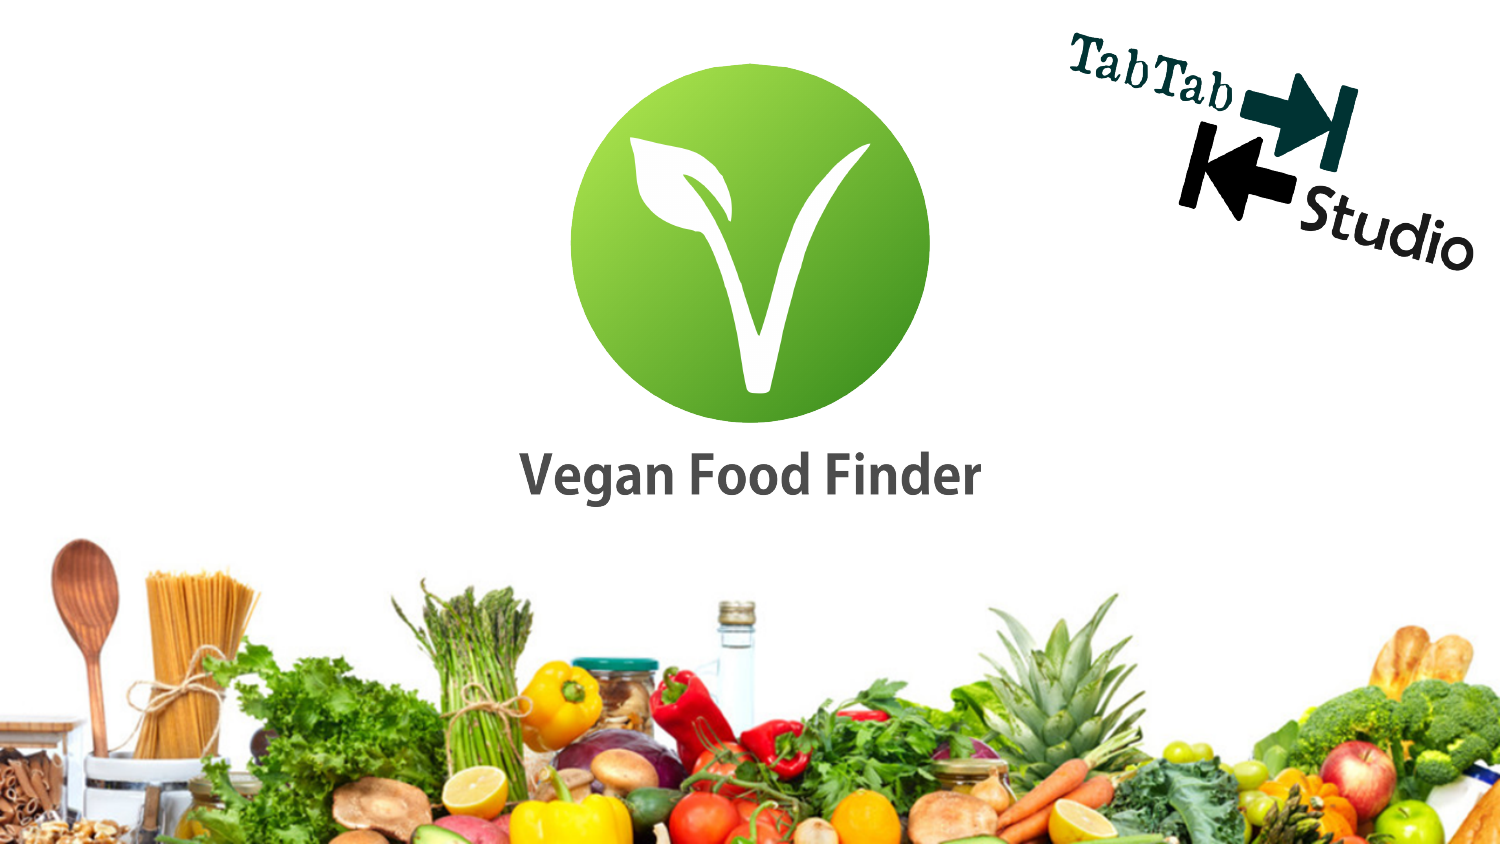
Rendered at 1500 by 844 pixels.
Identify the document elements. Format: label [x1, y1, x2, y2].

picture [0, 515, 1500, 844]
picture [1069, 32, 1474, 272]
picture [519, 63, 981, 507]
